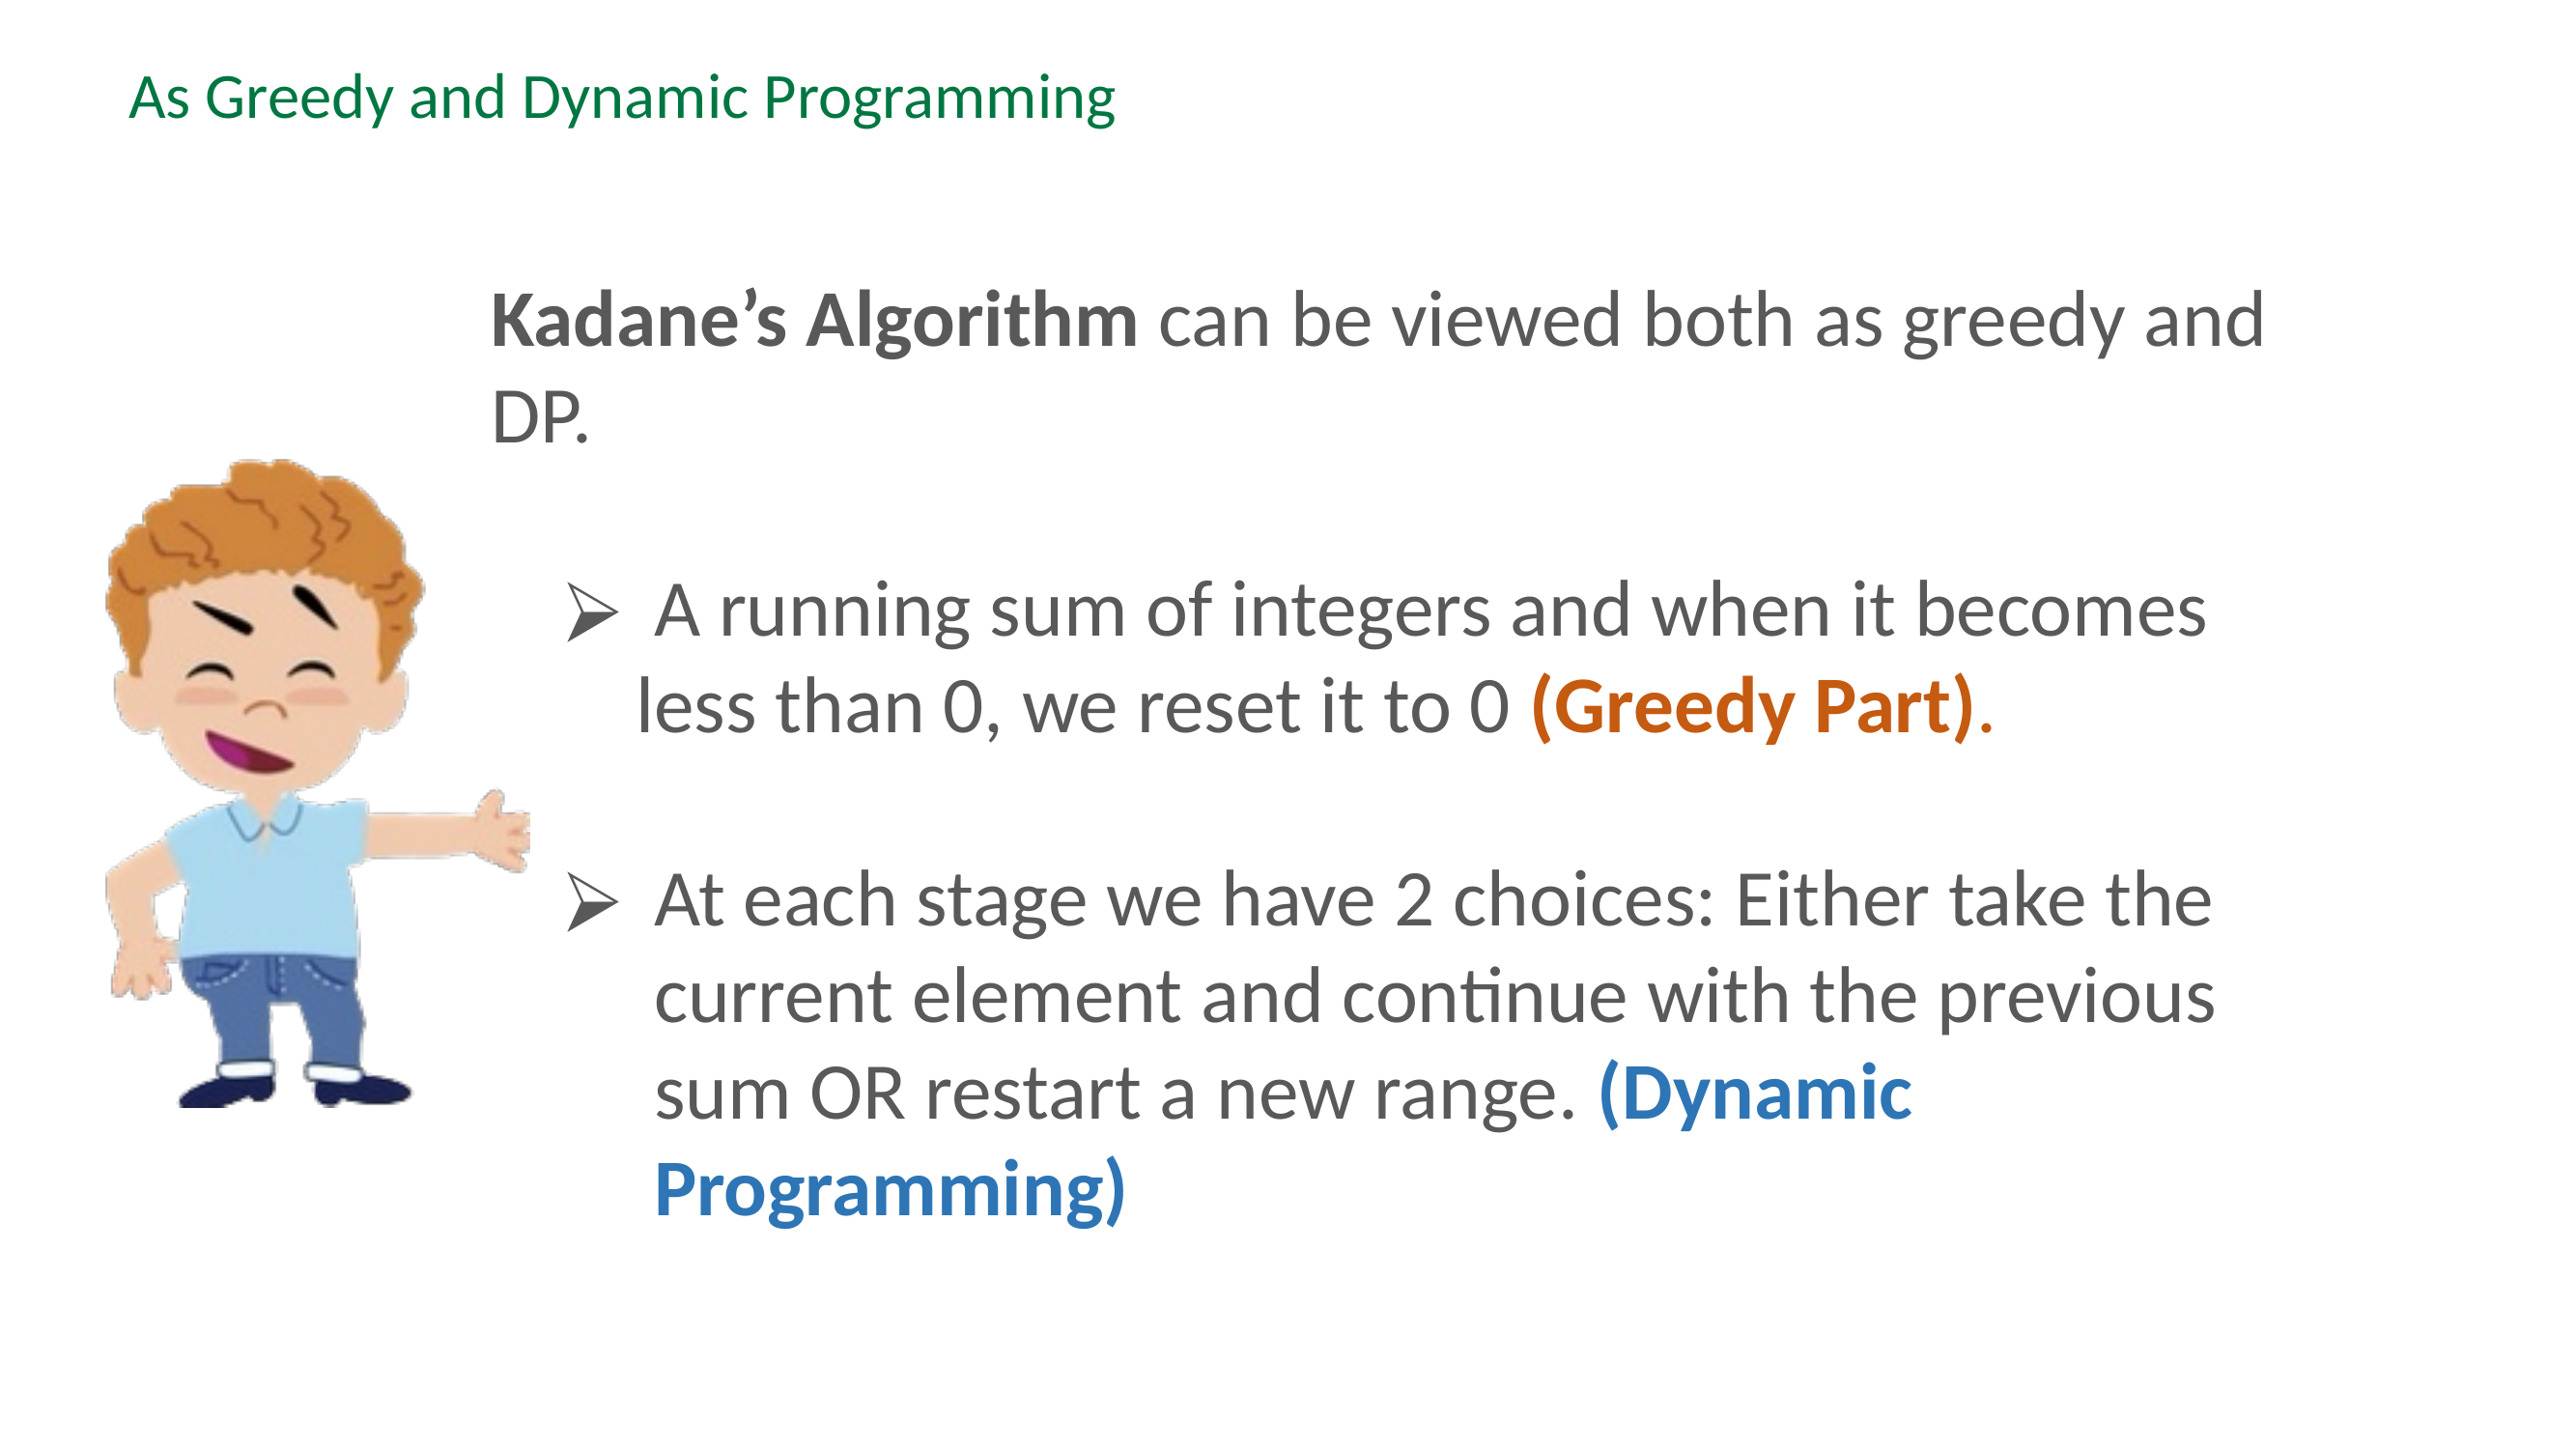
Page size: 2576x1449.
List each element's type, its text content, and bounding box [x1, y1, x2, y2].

list Kadane’s Algorithm can be viewed both as greedy and DP. A running sum of integers and when it becomes less than 0, we reset it to 0 (Greedy Part). At each stage we have 2 choices: Either take the current element and continue with the previous sum OR restart a new range. (Dynamic Programming) [491, 266, 2337, 1232]
picture [104, 458, 531, 1108]
title As Greedy and Dynamic Programming [128, 54, 2371, 297]
